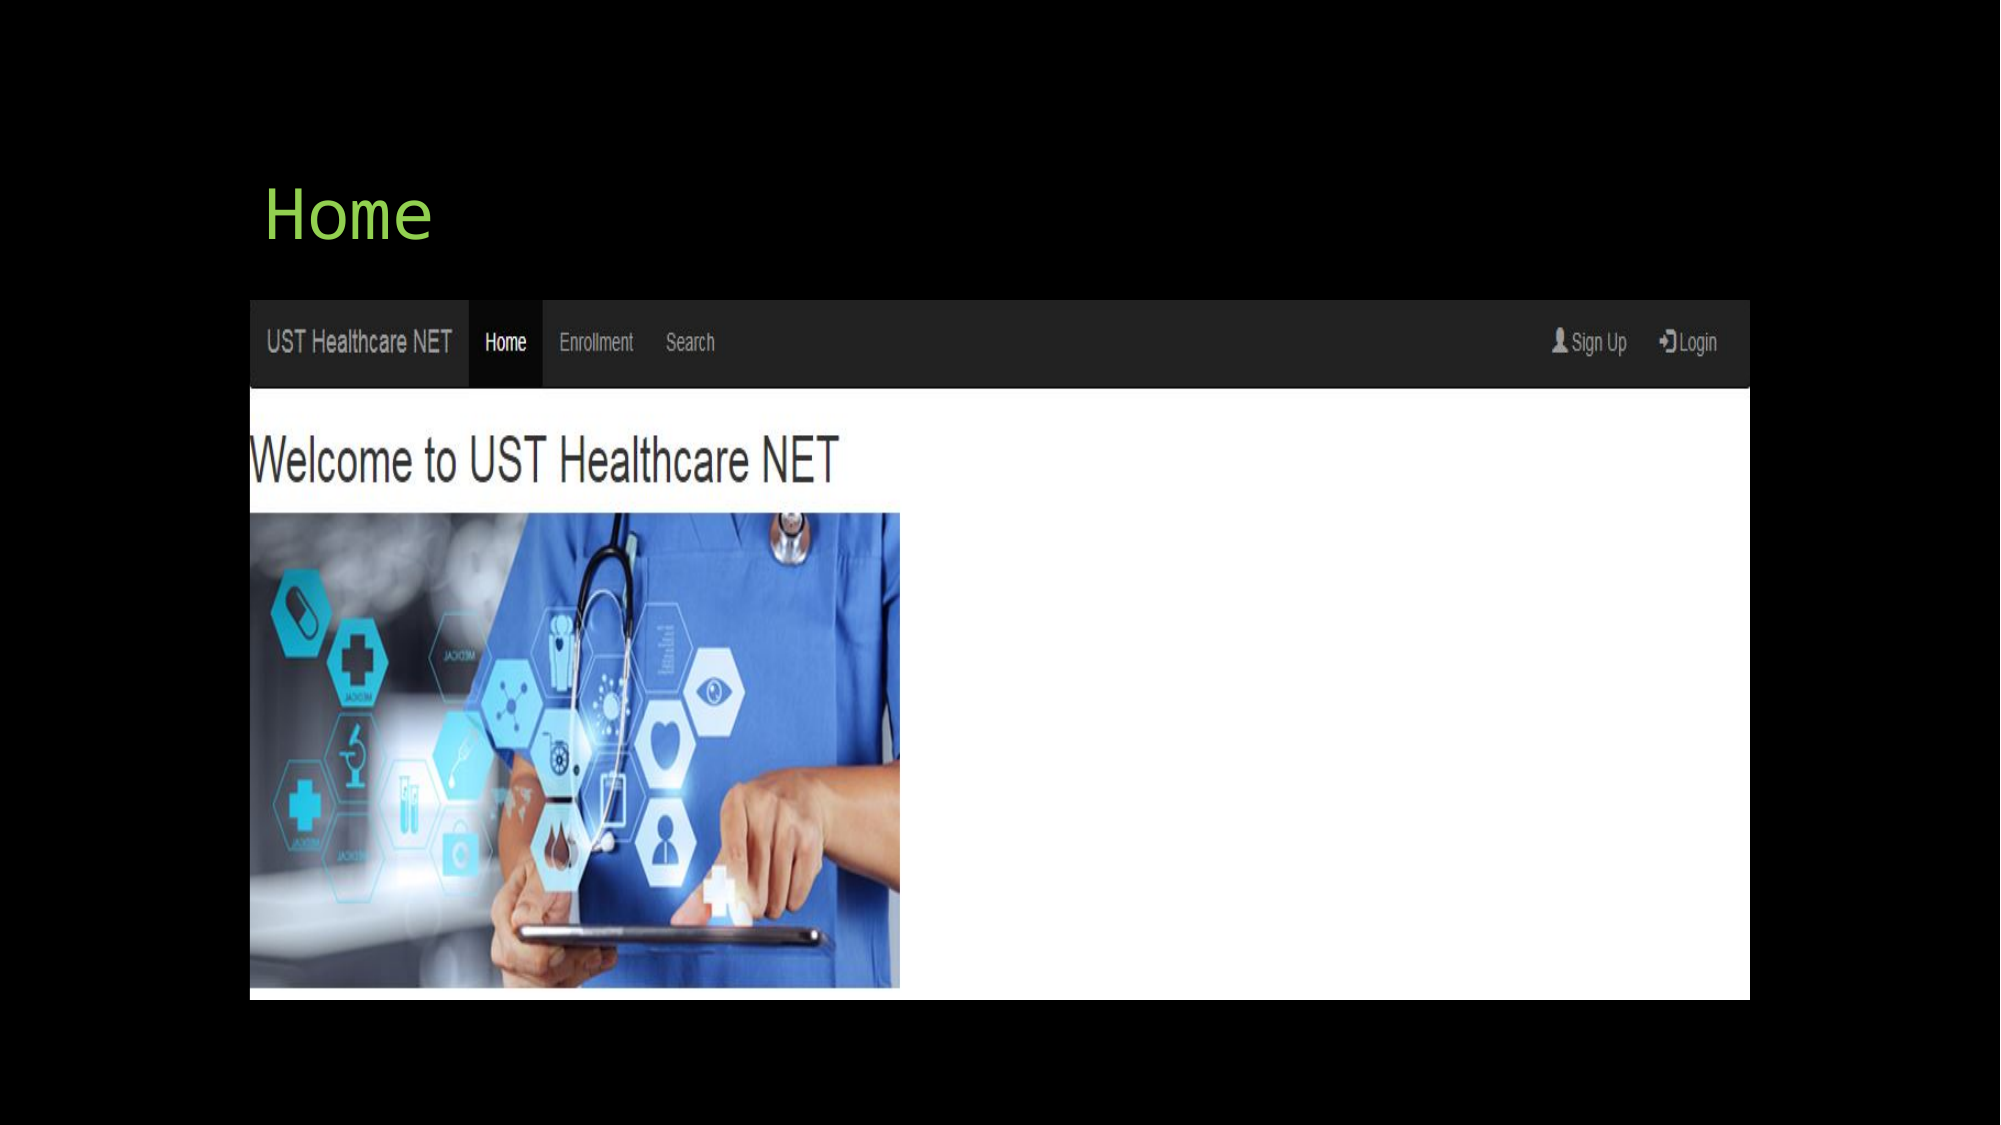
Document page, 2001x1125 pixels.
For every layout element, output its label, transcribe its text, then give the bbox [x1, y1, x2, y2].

picture [249, 299, 1750, 1000]
title Home [249, 75, 1750, 263]
